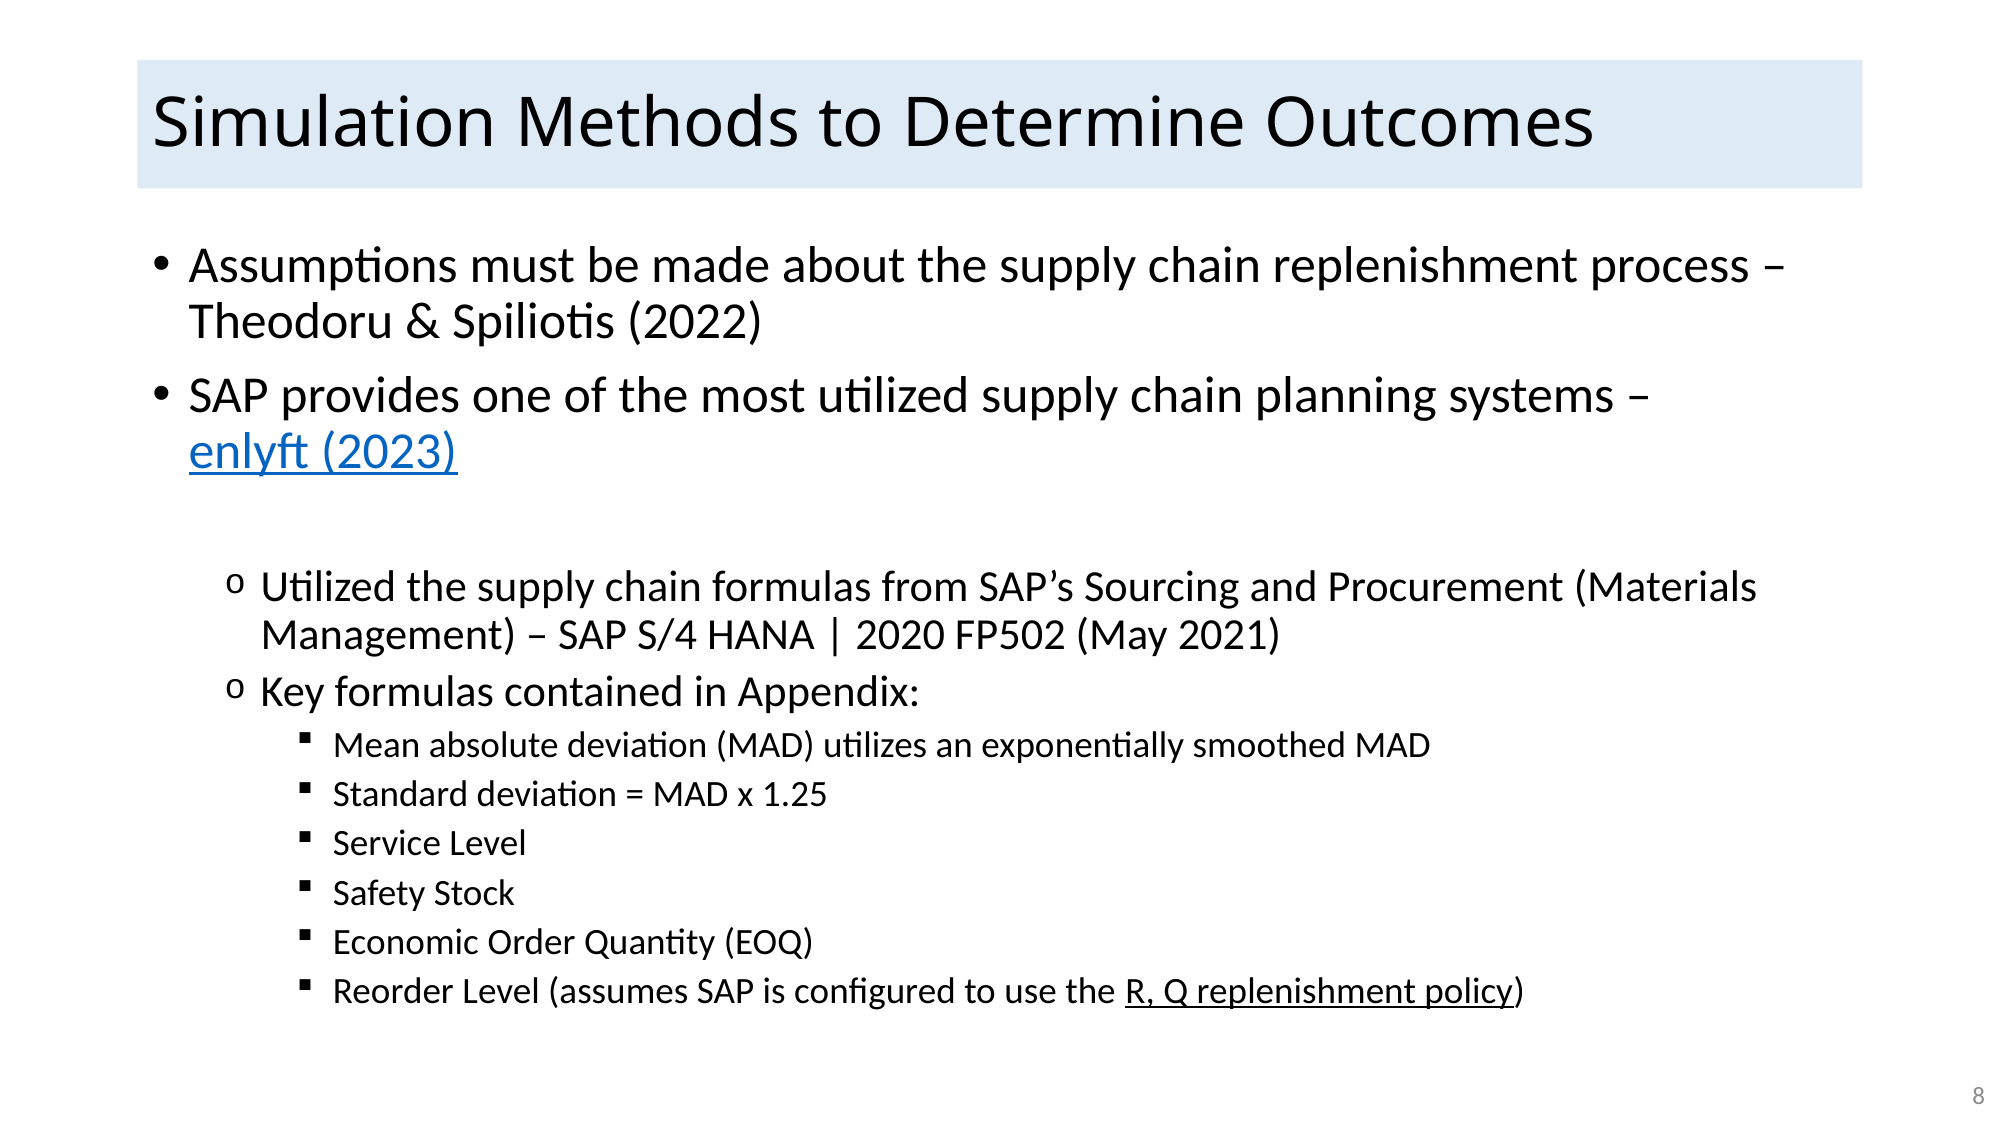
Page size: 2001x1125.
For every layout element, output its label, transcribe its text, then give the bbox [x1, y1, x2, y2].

title Simulation Methods to Determine Outcomes [137, 59, 1863, 189]
slide_number 8 [1550, 1065, 2000, 1125]
list Assumptions must be made about the supply chain replenishment process – Theodoru & Spiliotis (2022) SAP provides one of the most utilized supply chain planning systems – enlyft (2023) Utilized the supply chain formulas from SAP’s Sourcing and Procurement (Materials Management) – SAP S/4 HANA | 2020 FP502 (May 2021) Key formulas contained in Appendix: Mean absolute deviation (MAD) utilizes an exponentially smoothed MAD Standard deviation = MAD x 1.25 Service Level Safety Stock Economic Order Quantity (EOQ) Reorder Level (assumes SAP is configured to use the R, Q replenishment policy) [137, 230, 1863, 1023]
